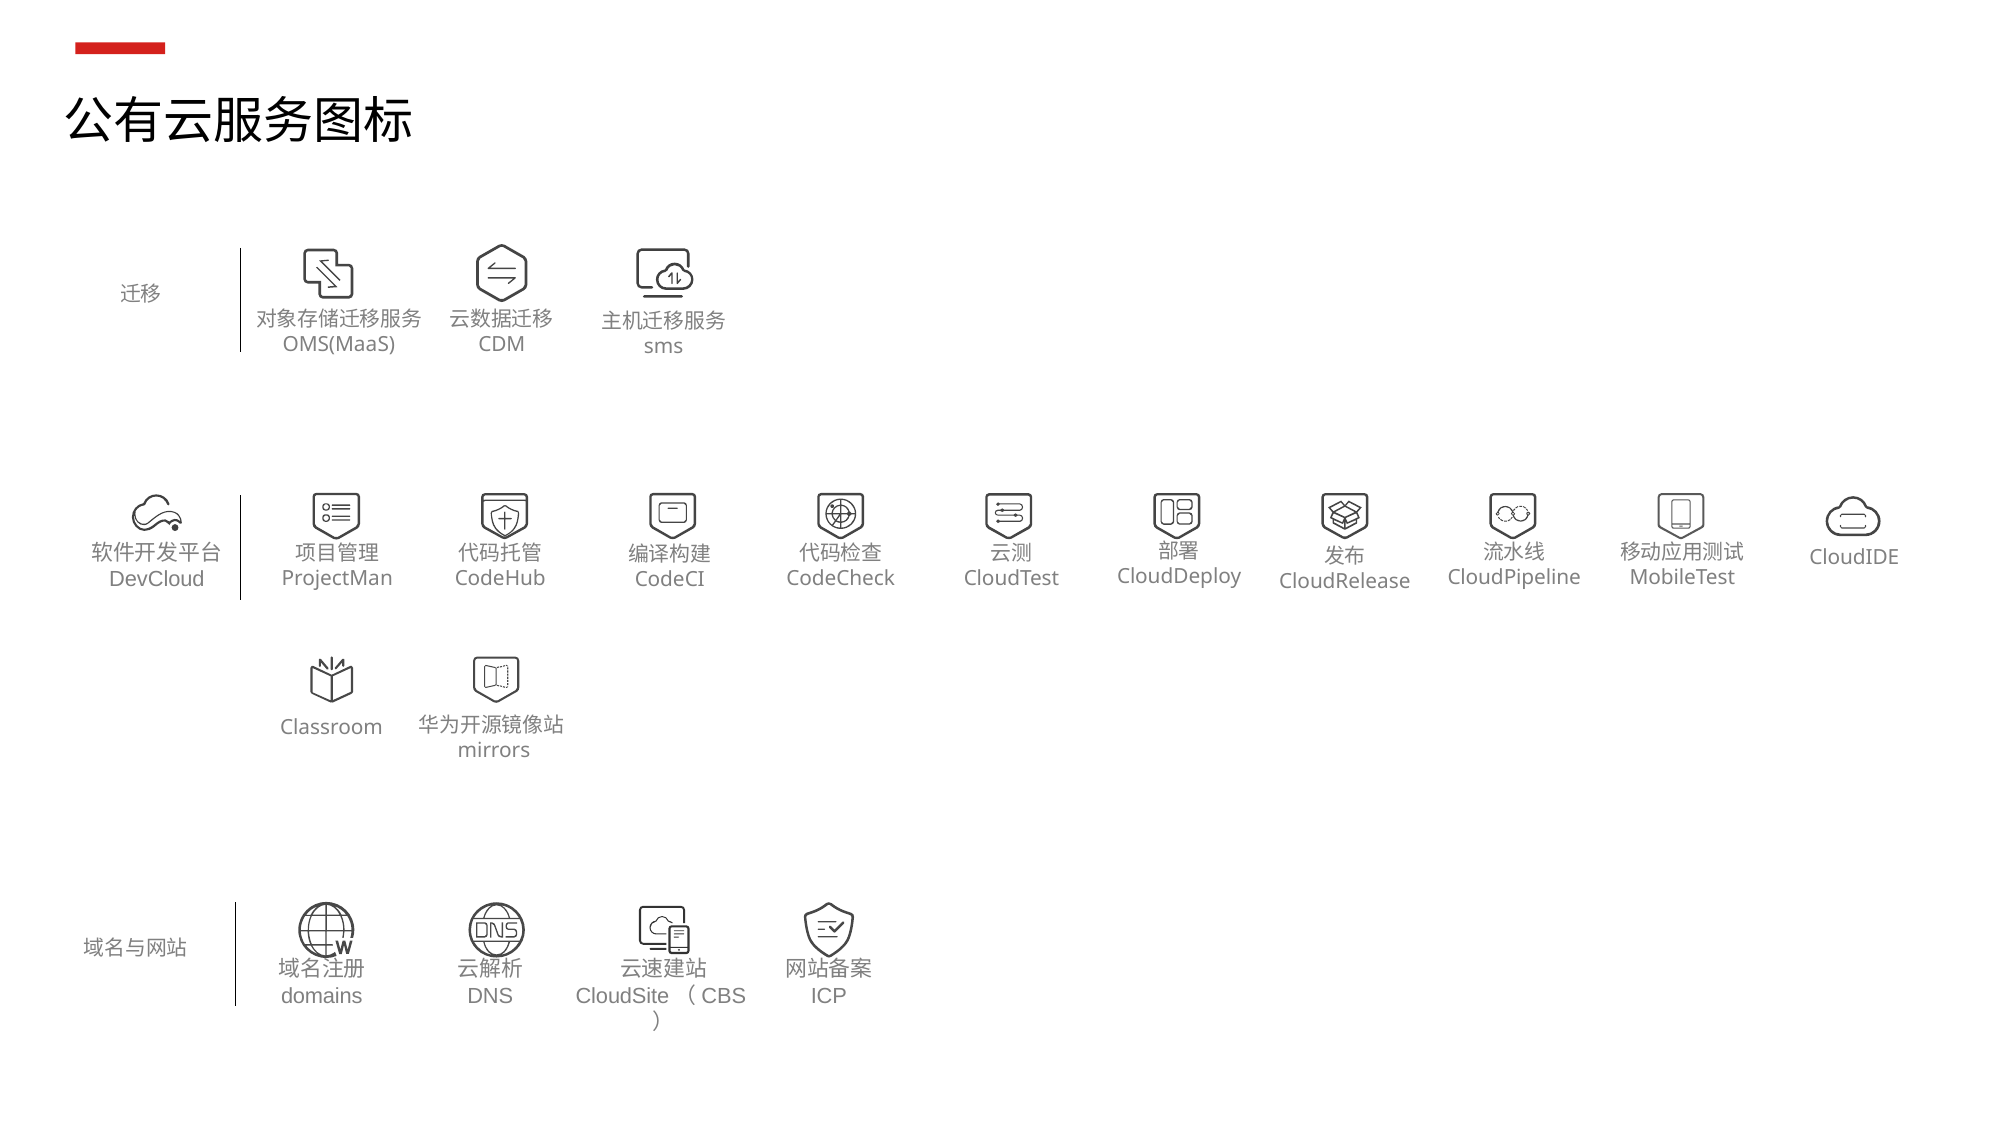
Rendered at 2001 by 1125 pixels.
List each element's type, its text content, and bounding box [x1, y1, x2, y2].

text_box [312, 492, 360, 540]
text_box 发布 CloudRelease [1264, 534, 1426, 600]
text_box [636, 248, 690, 289]
text_box 迁移 [80, 280, 201, 306]
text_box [476, 243, 528, 302]
text_box 域名与网站 [75, 935, 196, 961]
text_box [171, 524, 179, 532]
text_box 域名注册 domains [263, 947, 381, 1015]
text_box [1153, 493, 1201, 540]
text_box 华为开源镜像站 mirrors [403, 703, 584, 769]
text_box [638, 905, 686, 945]
text_box 代码托管 CodeHub [439, 532, 561, 598]
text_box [649, 492, 697, 540]
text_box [468, 902, 525, 958]
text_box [1321, 493, 1369, 540]
text_box 代码检查 CodeCheck [771, 532, 910, 598]
text_box 项目管理 ProjectMan [266, 532, 408, 598]
text_box CloudIDE [1794, 535, 1915, 576]
text_box 云解析 DNS [442, 947, 538, 1015]
text_box [298, 901, 355, 947]
text_box [75, 42, 166, 55]
text_box 软件开发平台 DevCloud [76, 531, 237, 599]
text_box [303, 248, 354, 299]
text_box 云数据迁移 CDM [435, 298, 569, 364]
text_box 部署 CloudDeploy [1102, 530, 1256, 596]
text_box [985, 493, 1033, 540]
text_box 公有云服务图标 [48, 69, 1950, 171]
text_box 网站备案 ICP [774, 947, 888, 1015]
text_box 对象存储迁移服务 OMS(MaaS) [241, 298, 435, 363]
text_box [473, 656, 520, 703]
text_box [1657, 493, 1705, 540]
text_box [481, 493, 529, 540]
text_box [1489, 493, 1537, 540]
text_box [803, 902, 855, 947]
text_box [655, 262, 694, 290]
text_box [310, 658, 354, 703]
text_box 流水线 CloudPipeline [1432, 531, 1596, 597]
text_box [1825, 496, 1881, 537]
text_box 云测 CloudTest [948, 532, 1074, 598]
text_box 云速建站 CloudSite（CBS） [553, 947, 774, 1041]
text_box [817, 492, 865, 540]
text_box [668, 925, 690, 947]
text_box [131, 494, 182, 531]
text_box 编译构建 CodeCI [613, 533, 727, 598]
text_box 移动应用测试 MobileTest [1605, 531, 1760, 597]
text_box 主机迁移服务 sms [586, 299, 741, 365]
text_box Classroom [265, 706, 398, 747]
